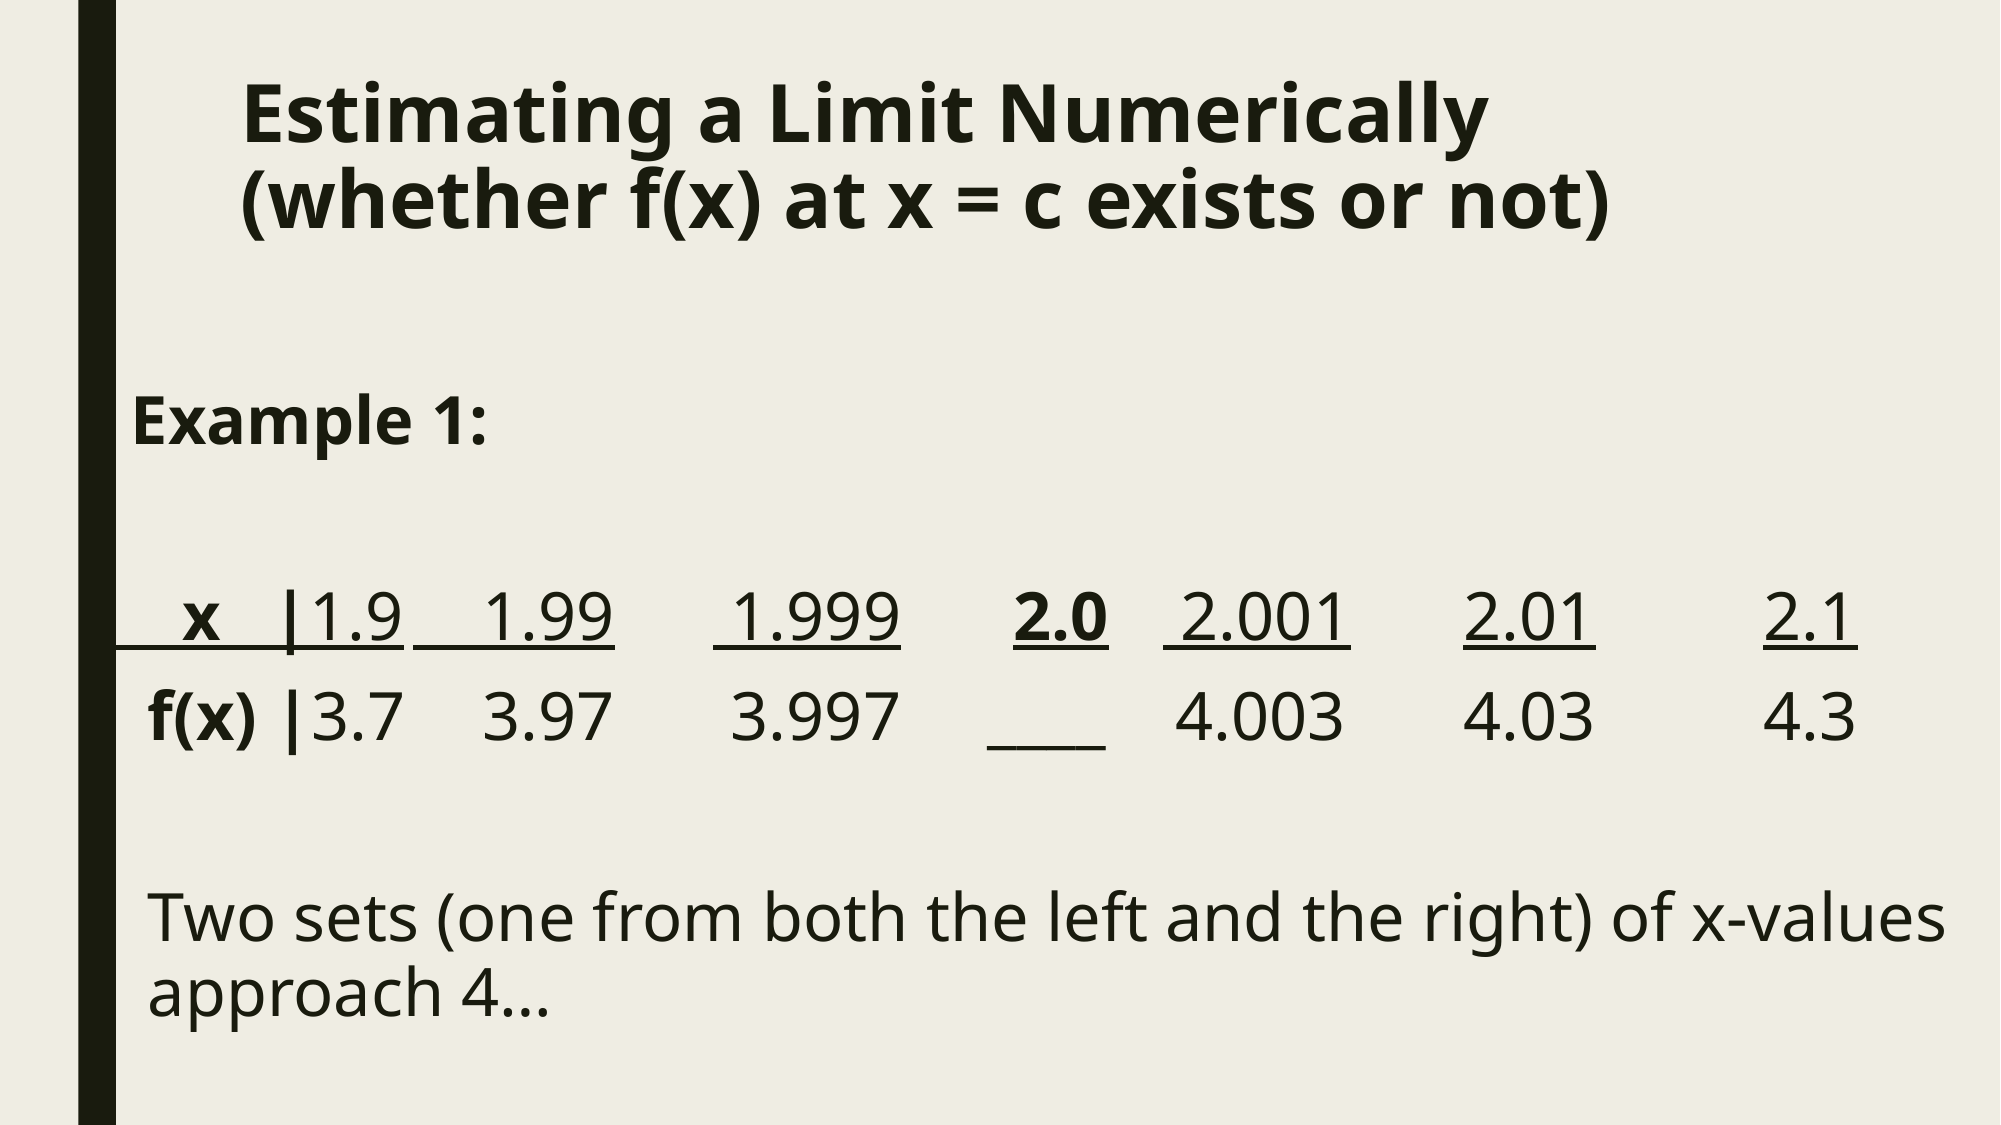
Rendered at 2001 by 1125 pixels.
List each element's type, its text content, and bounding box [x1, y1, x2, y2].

title Estimating a Limit Numerically (whether f(x) at x = c exists or not) [225, 65, 1800, 310]
